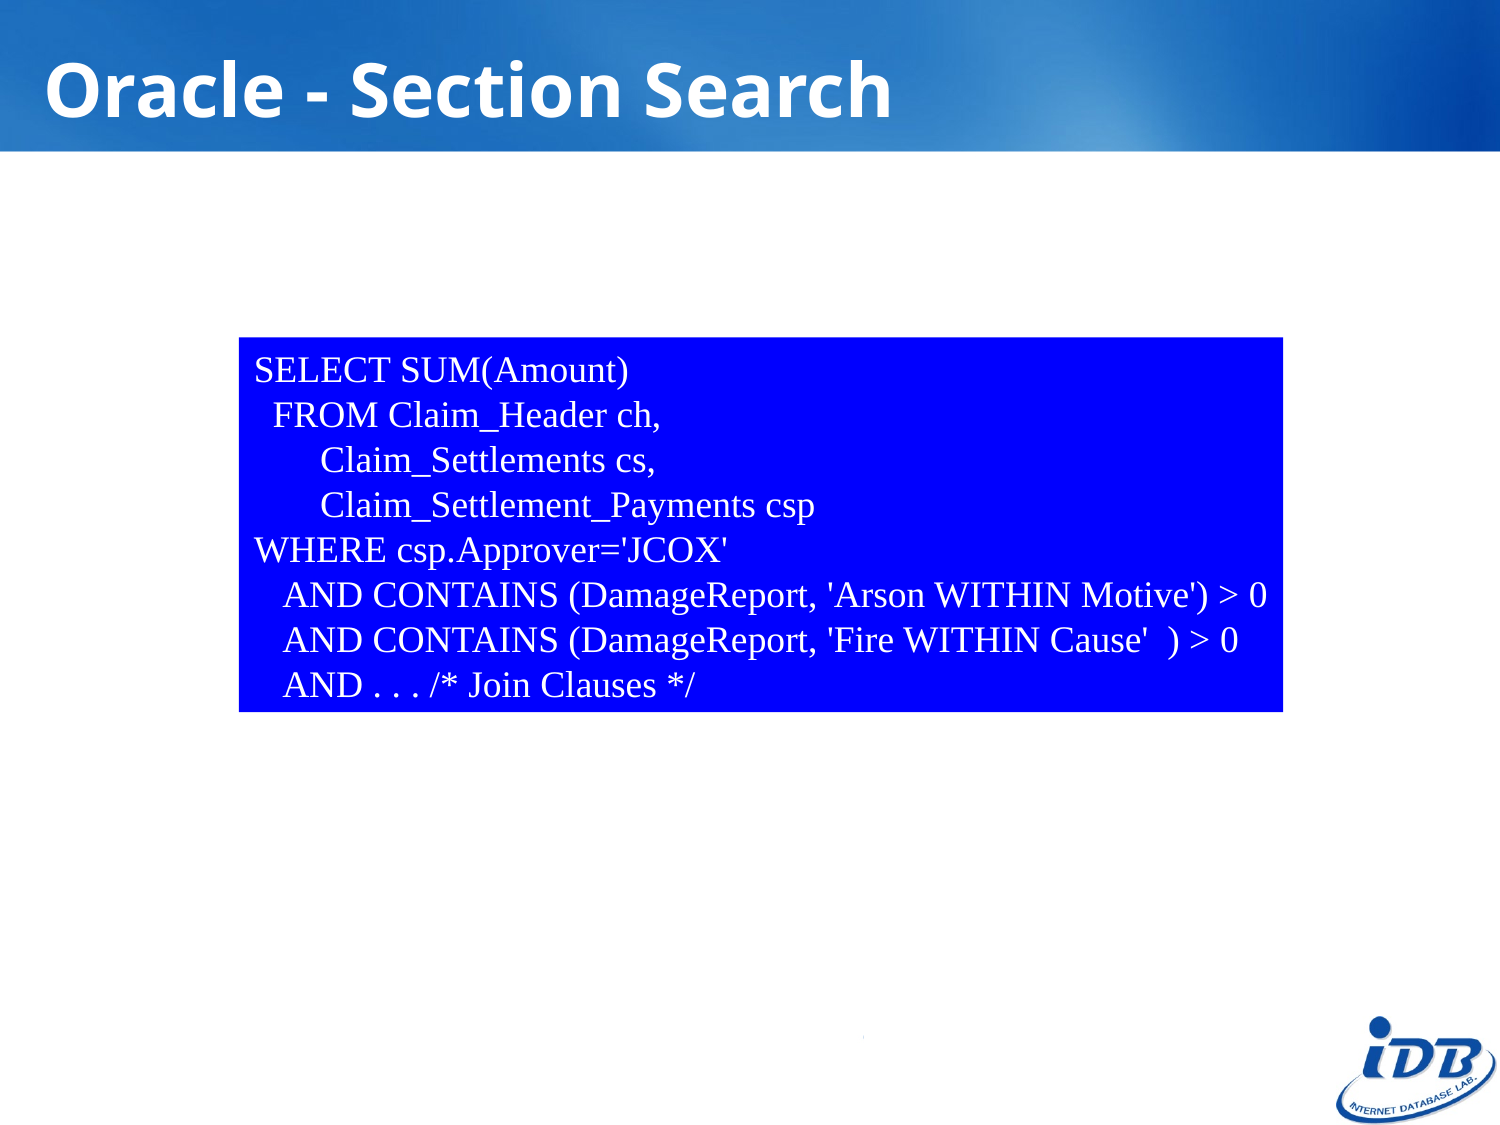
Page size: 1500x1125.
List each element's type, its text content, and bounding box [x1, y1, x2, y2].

text_box SELECT SUM(Amount) FROM Claim_Header ch, Claim_Settlements cs, Claim_Settlement_Payments csp WHERE csp.Approver='JCOX' AND CONTAINS (DamageReport, 'Arson WITHIN Motive') > 0 AND CONTAINS (DamageReport, 'Fire WITHIN Cause' ) > 0 AND . . . /* Join Clauses */ [238, 337, 1284, 713]
title Oracle - Section Search [28, 23, 1472, 153]
picture [0, 0, 1500, 1125]
